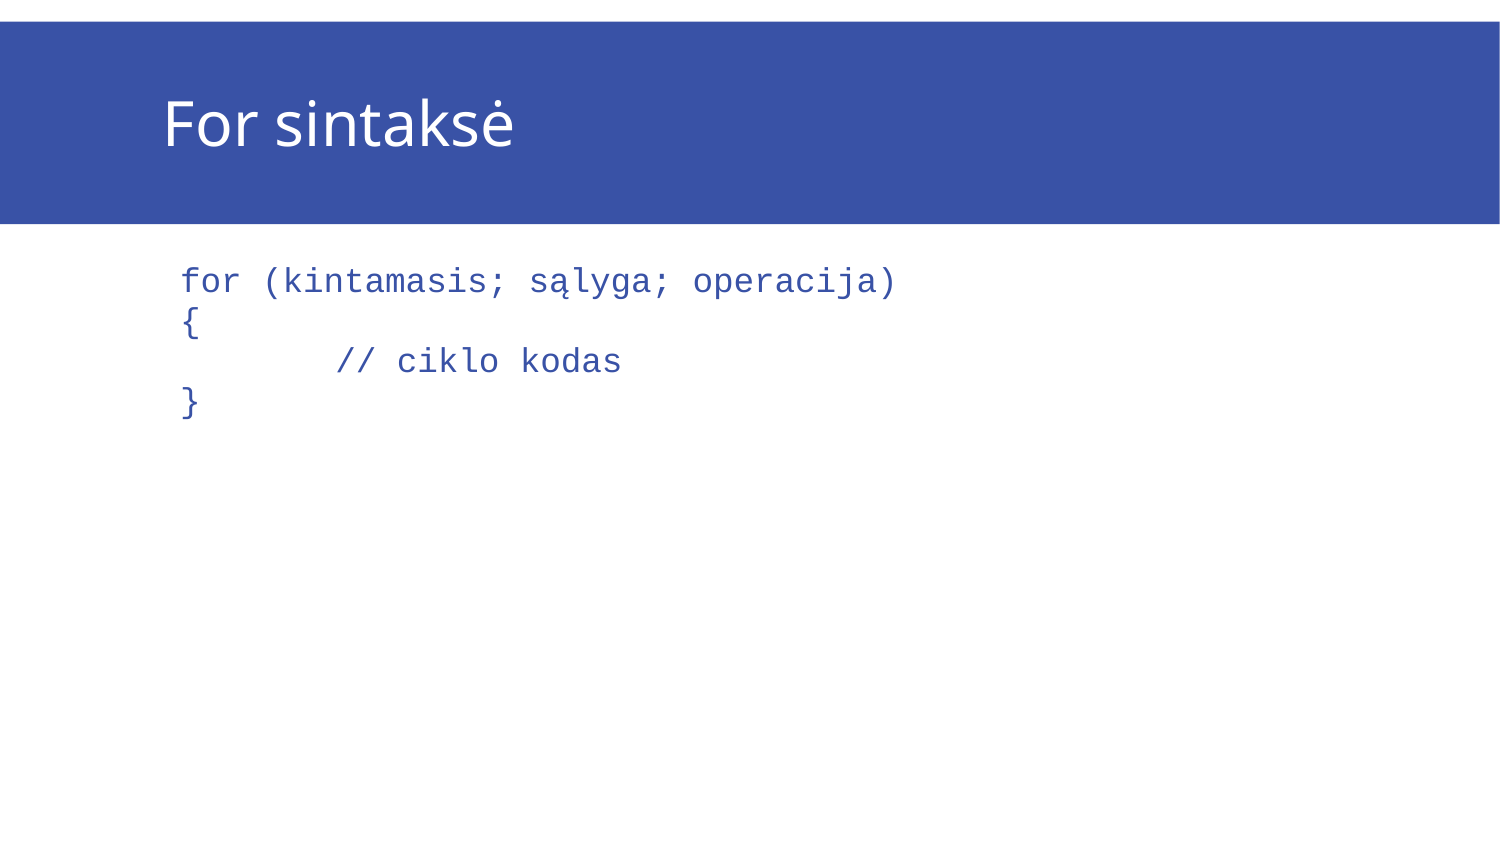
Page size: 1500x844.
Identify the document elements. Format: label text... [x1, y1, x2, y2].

list for (kintamasis; sąlyga; operacija) { // ciklo kodas } [147, 247, 1352, 765]
title For sintaksė [147, 34, 1352, 221]
